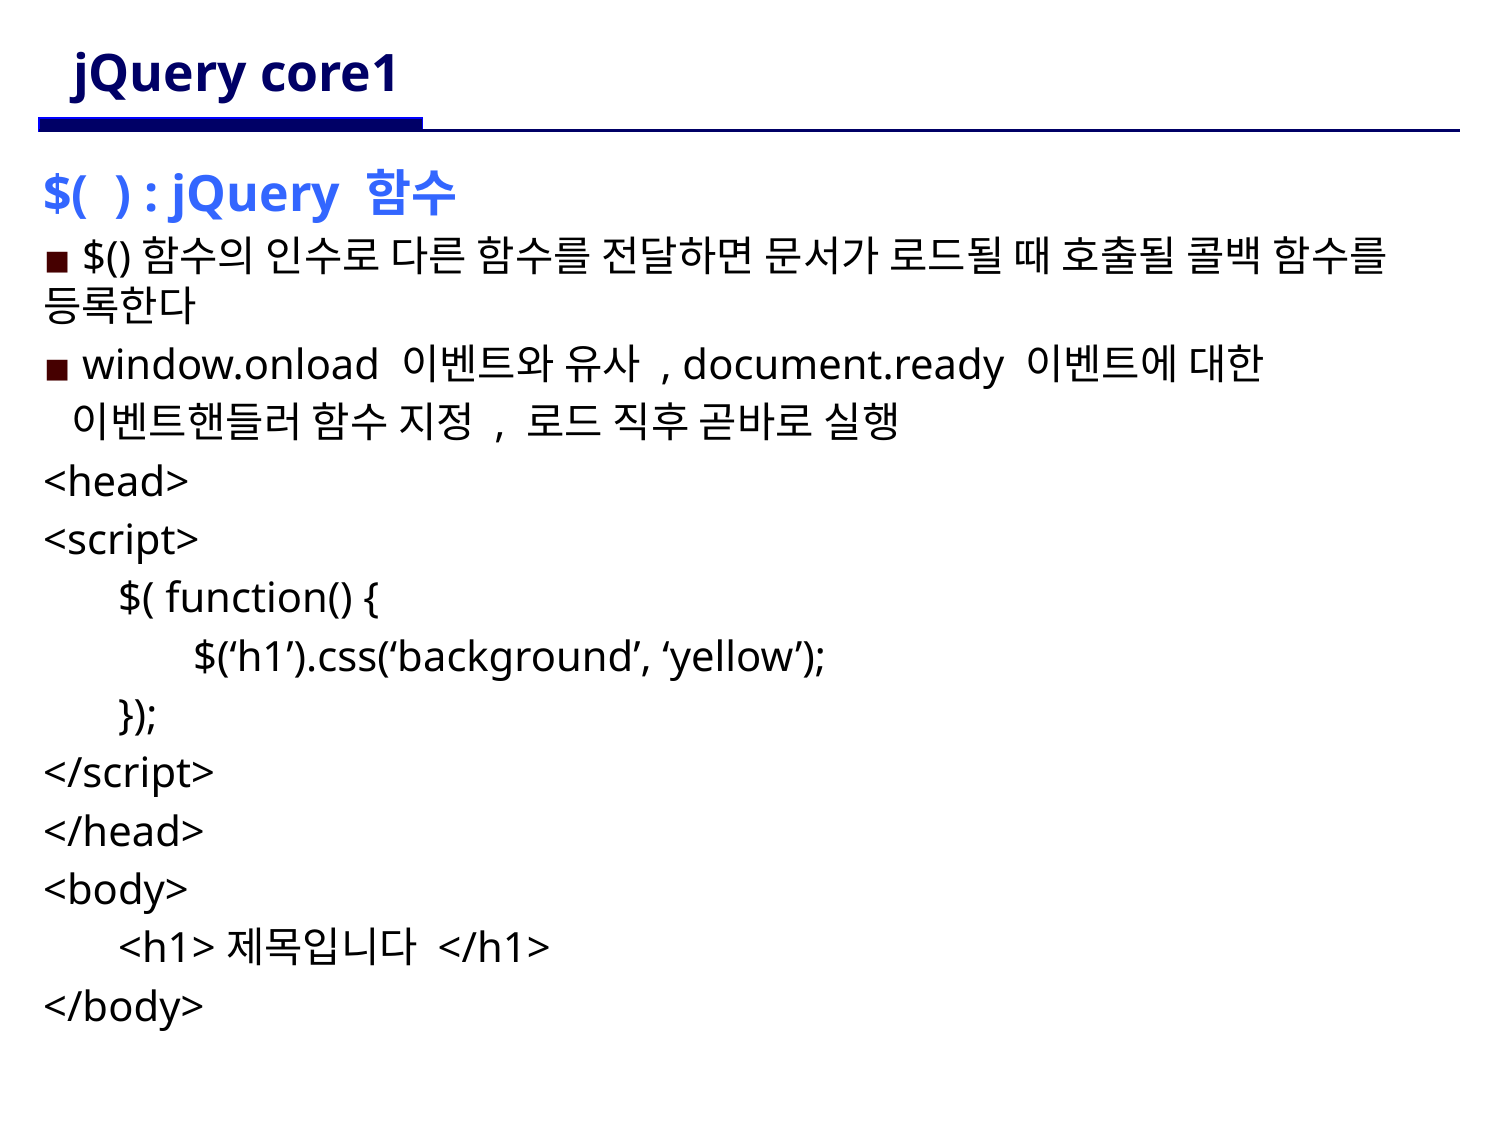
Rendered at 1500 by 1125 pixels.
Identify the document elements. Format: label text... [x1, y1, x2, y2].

list $( ) : jQuery 함수 $()함수의 인수로 다른 함수를 전달하면 문서가 로드될 때 호출될 콜백 함수를 등록한다 window.onload 이벤트와 유사 , document.ready 이벤트에 대한 이벤트핸들러 함수 지정 , 로드 직후 곧바로 실행 <head> <script> $( function() { $(‘h1’).css(‘background’, ‘yellow’); }); </script> </head> <body> <h1>제목입니다 </h1> </body> [28, 153, 1447, 1047]
title jQuery core1 [58, 31, 1077, 110]
